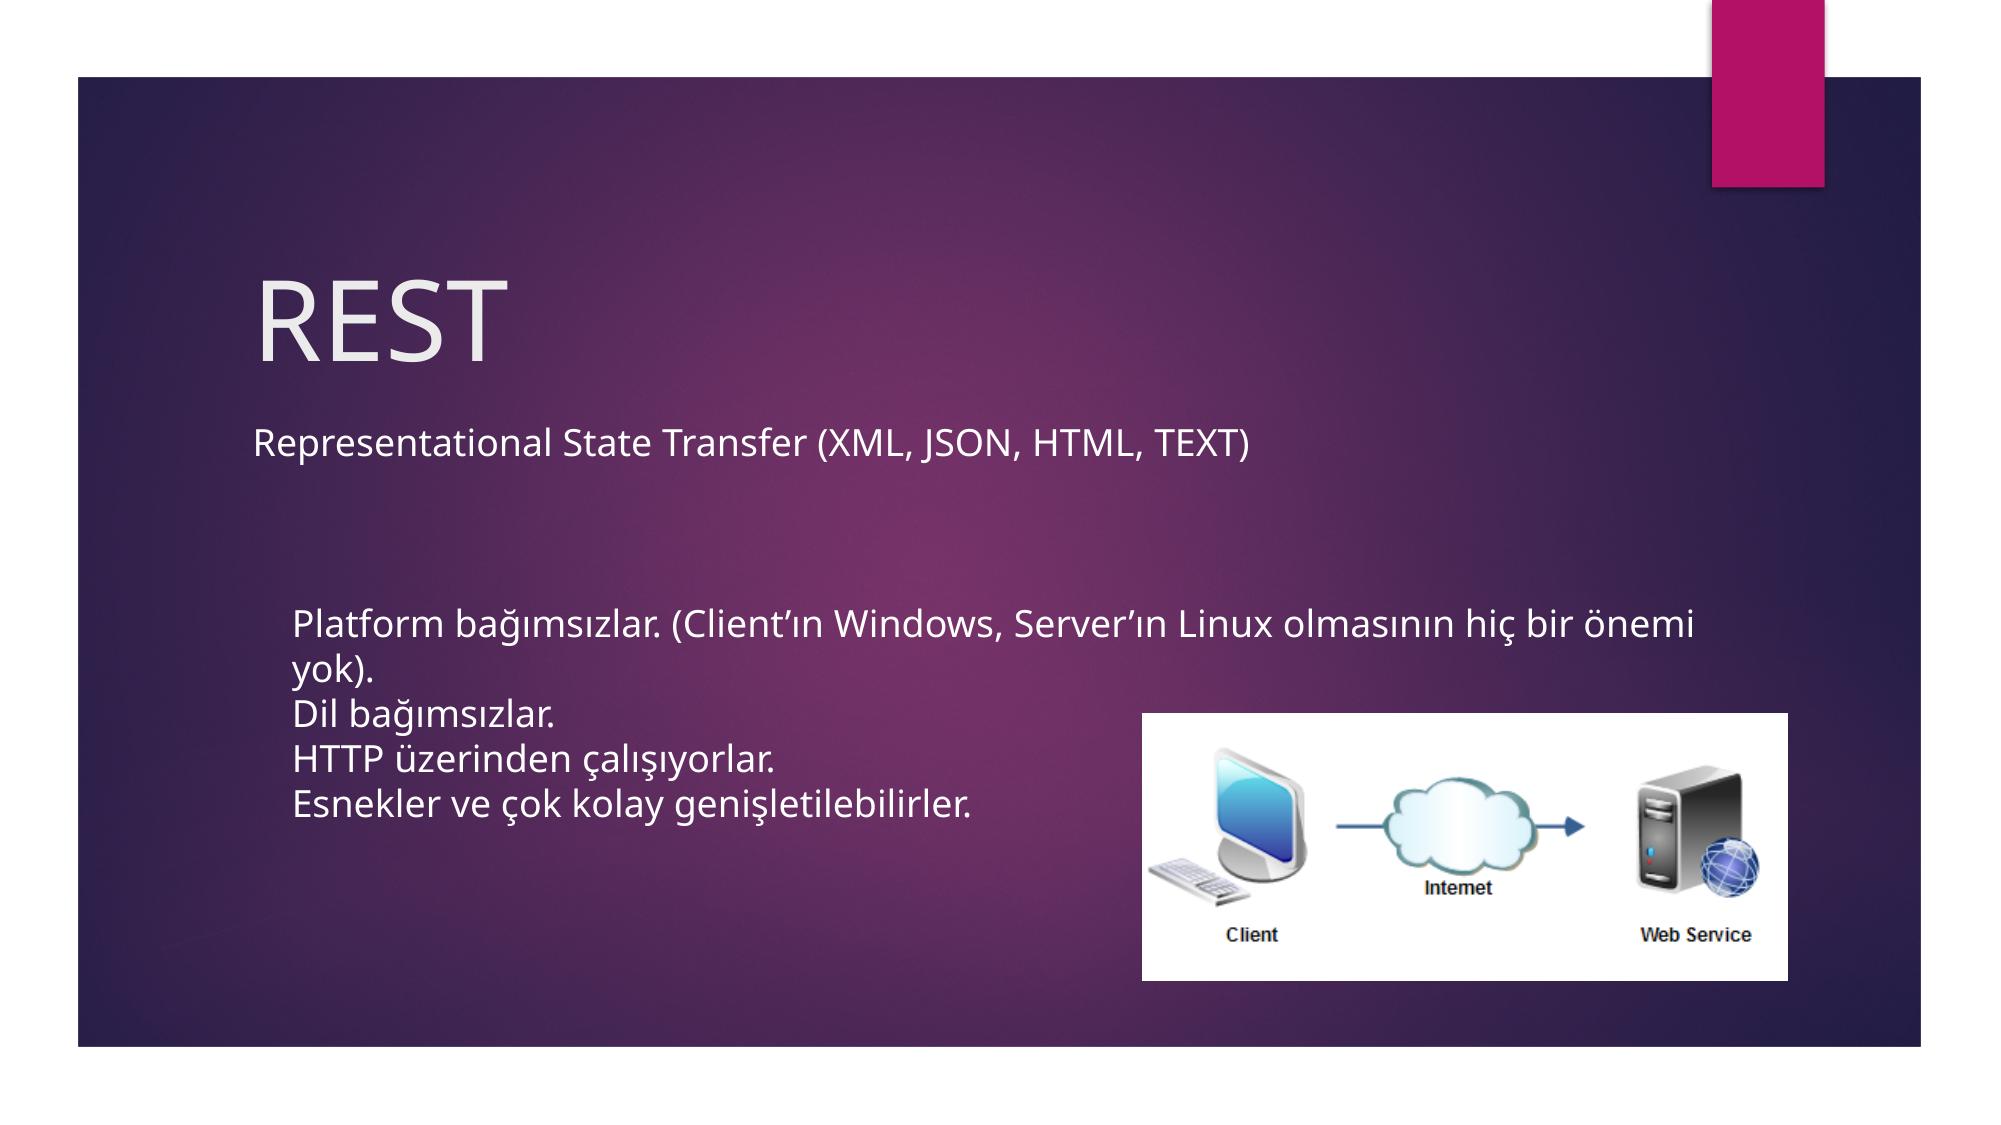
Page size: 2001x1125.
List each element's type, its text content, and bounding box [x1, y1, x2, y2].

text_box Platform bağımsızlar. (Client’ın Windows, Server’ın Linux olmasının hiç bir önemi yok). Dil bağımsızlar. HTTP üzerinden çalışıyorlar. Esnekler ve çok kolay genişletilebilirler. [277, 592, 1716, 833]
picture [1142, 713, 1788, 981]
text_box Representational State Transfer (XML, JSON, HTML, TEXT) [237, 412, 1523, 472]
title REST [237, 0, 1738, 392]
